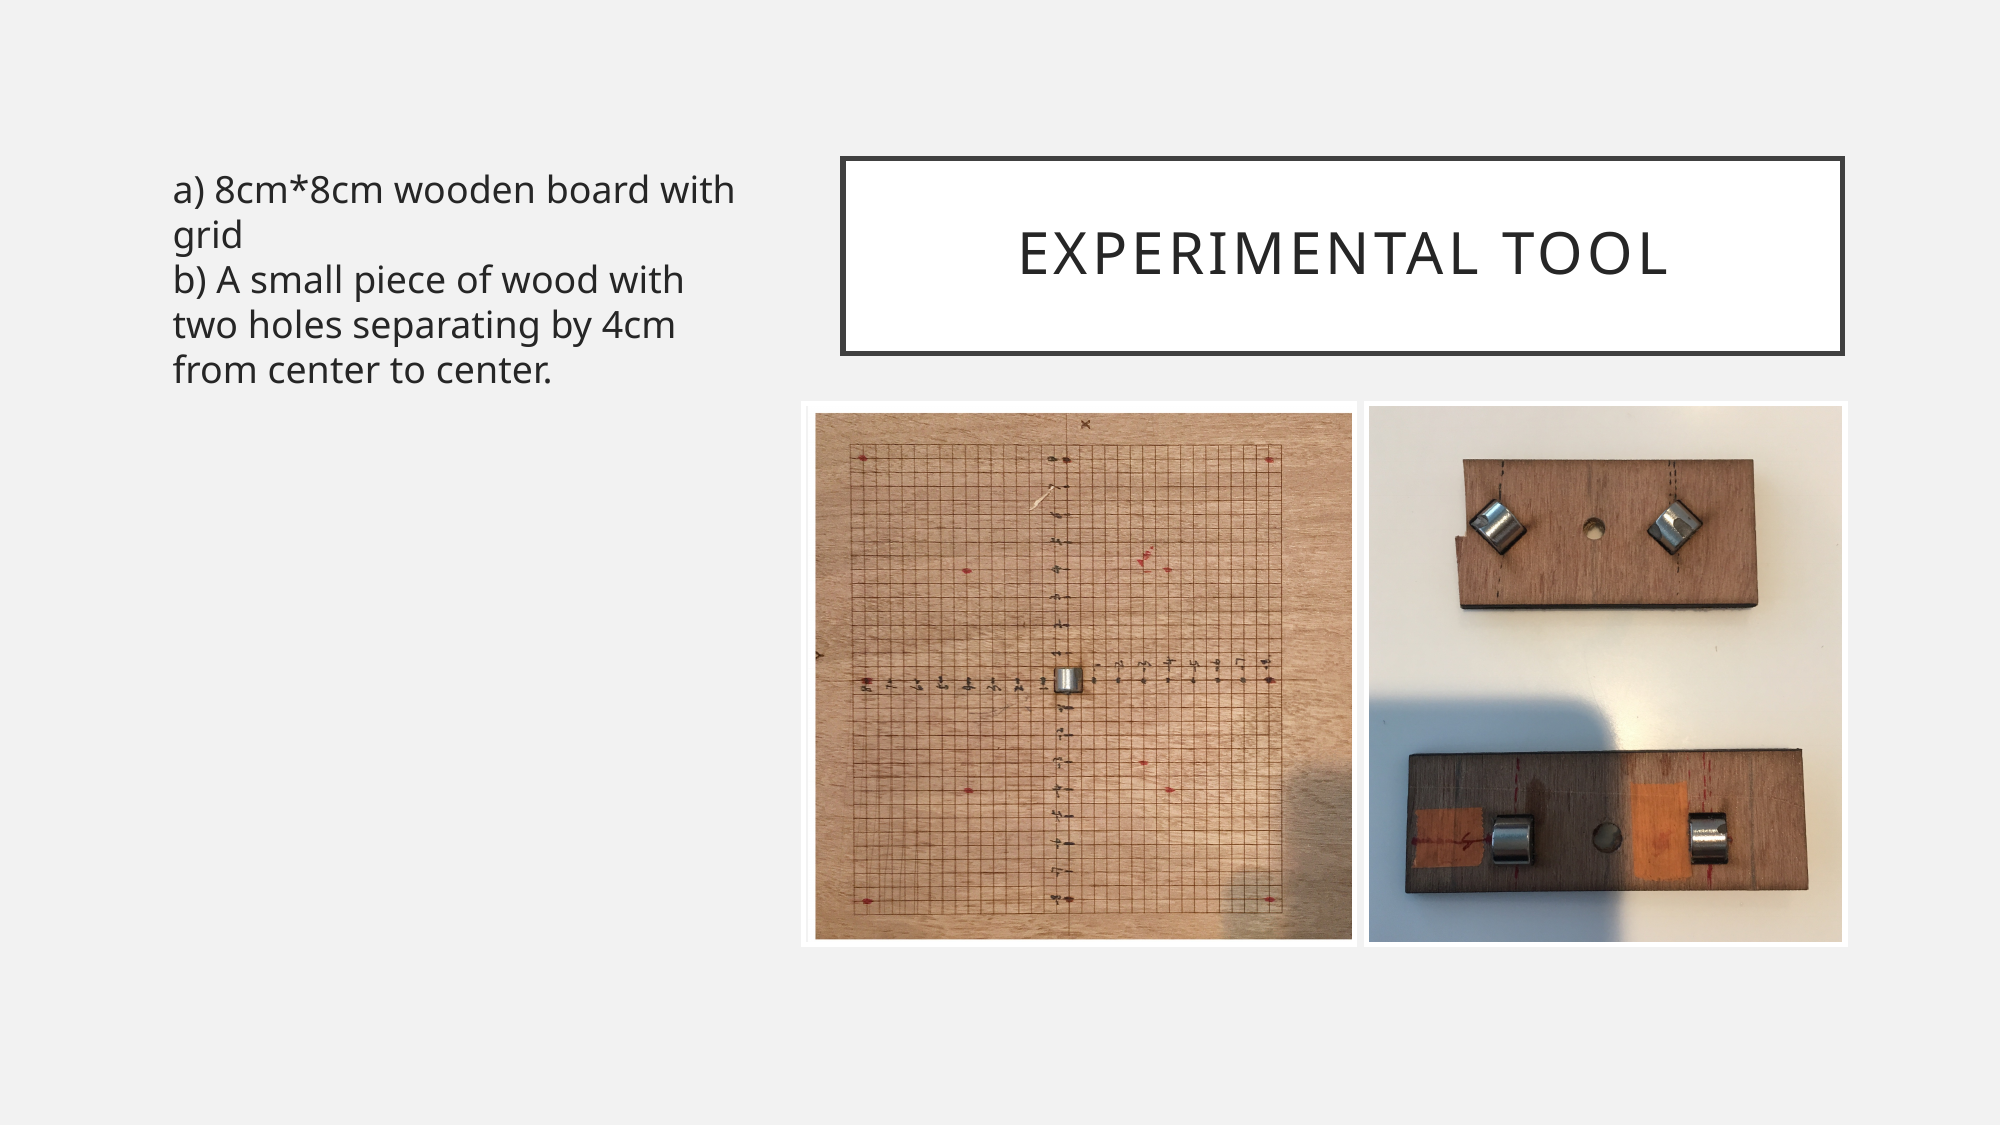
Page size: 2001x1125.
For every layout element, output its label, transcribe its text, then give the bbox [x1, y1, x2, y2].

picture [1369, 405, 1843, 942]
picture [806, 405, 1352, 942]
title Experimental tool [840, 156, 1845, 356]
list a) 8cm*8cm wooden board with grid b) A small piece of wood with two holes separating by 4cm from center to center. [157, 158, 766, 942]
